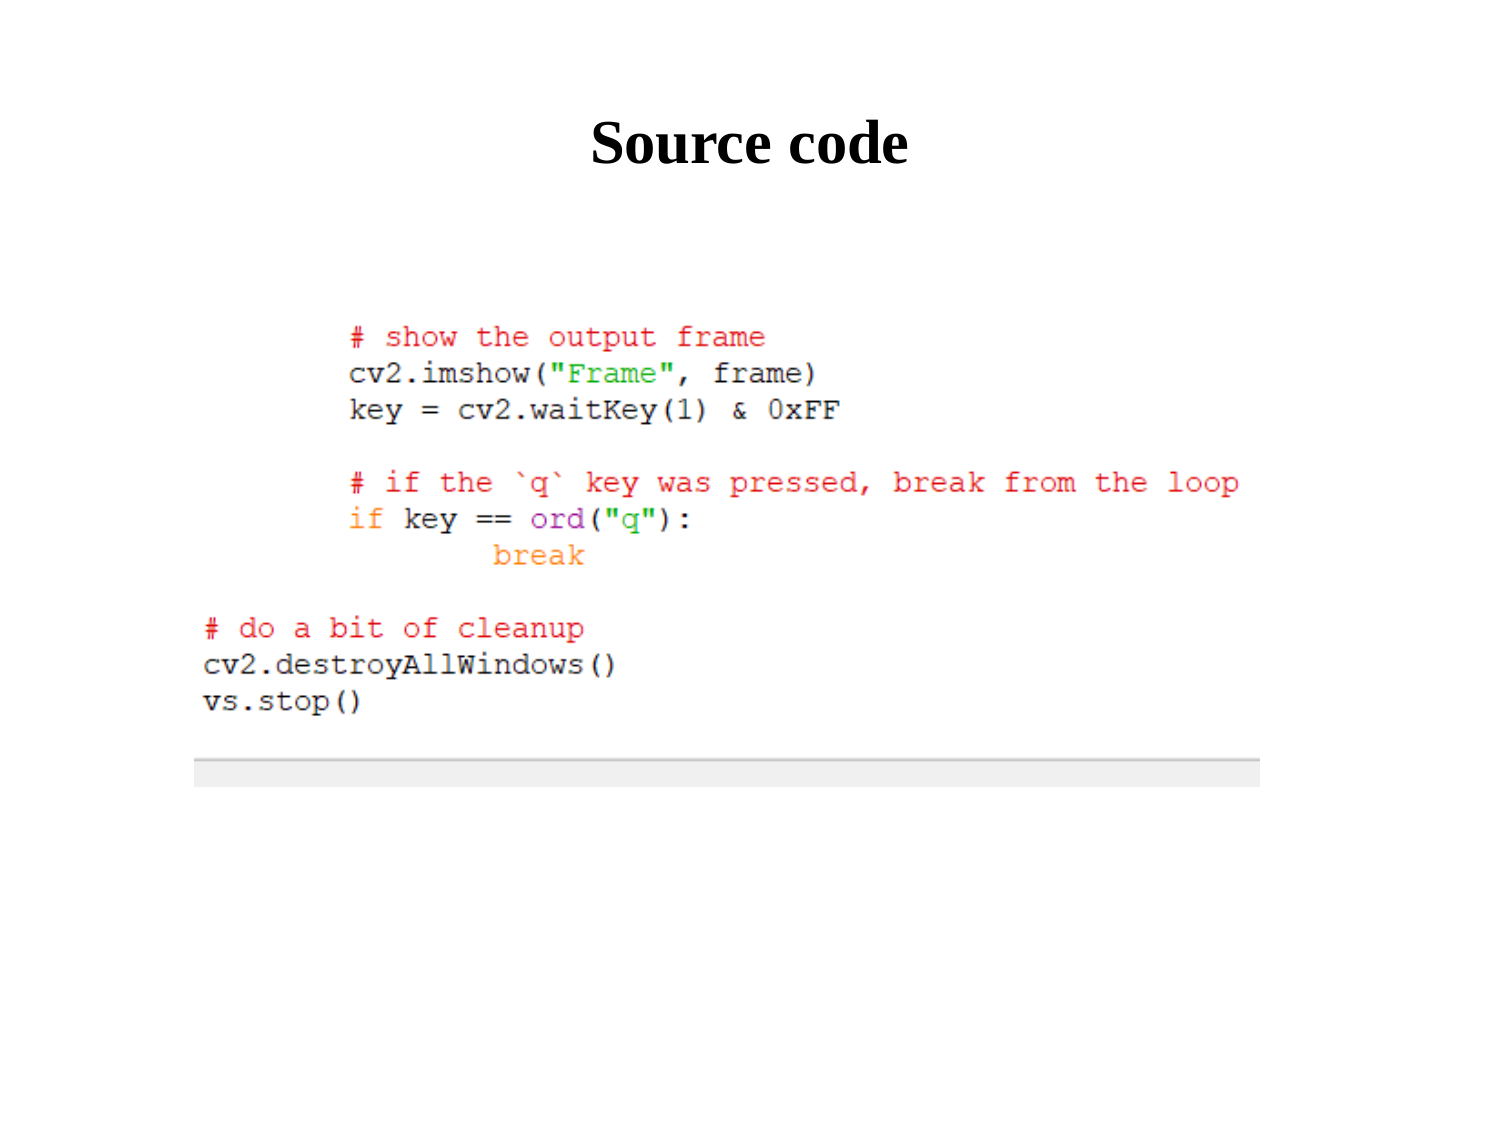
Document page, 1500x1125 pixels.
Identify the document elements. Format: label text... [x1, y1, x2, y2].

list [194, 290, 1260, 788]
title Source code [75, 45, 1425, 233]
